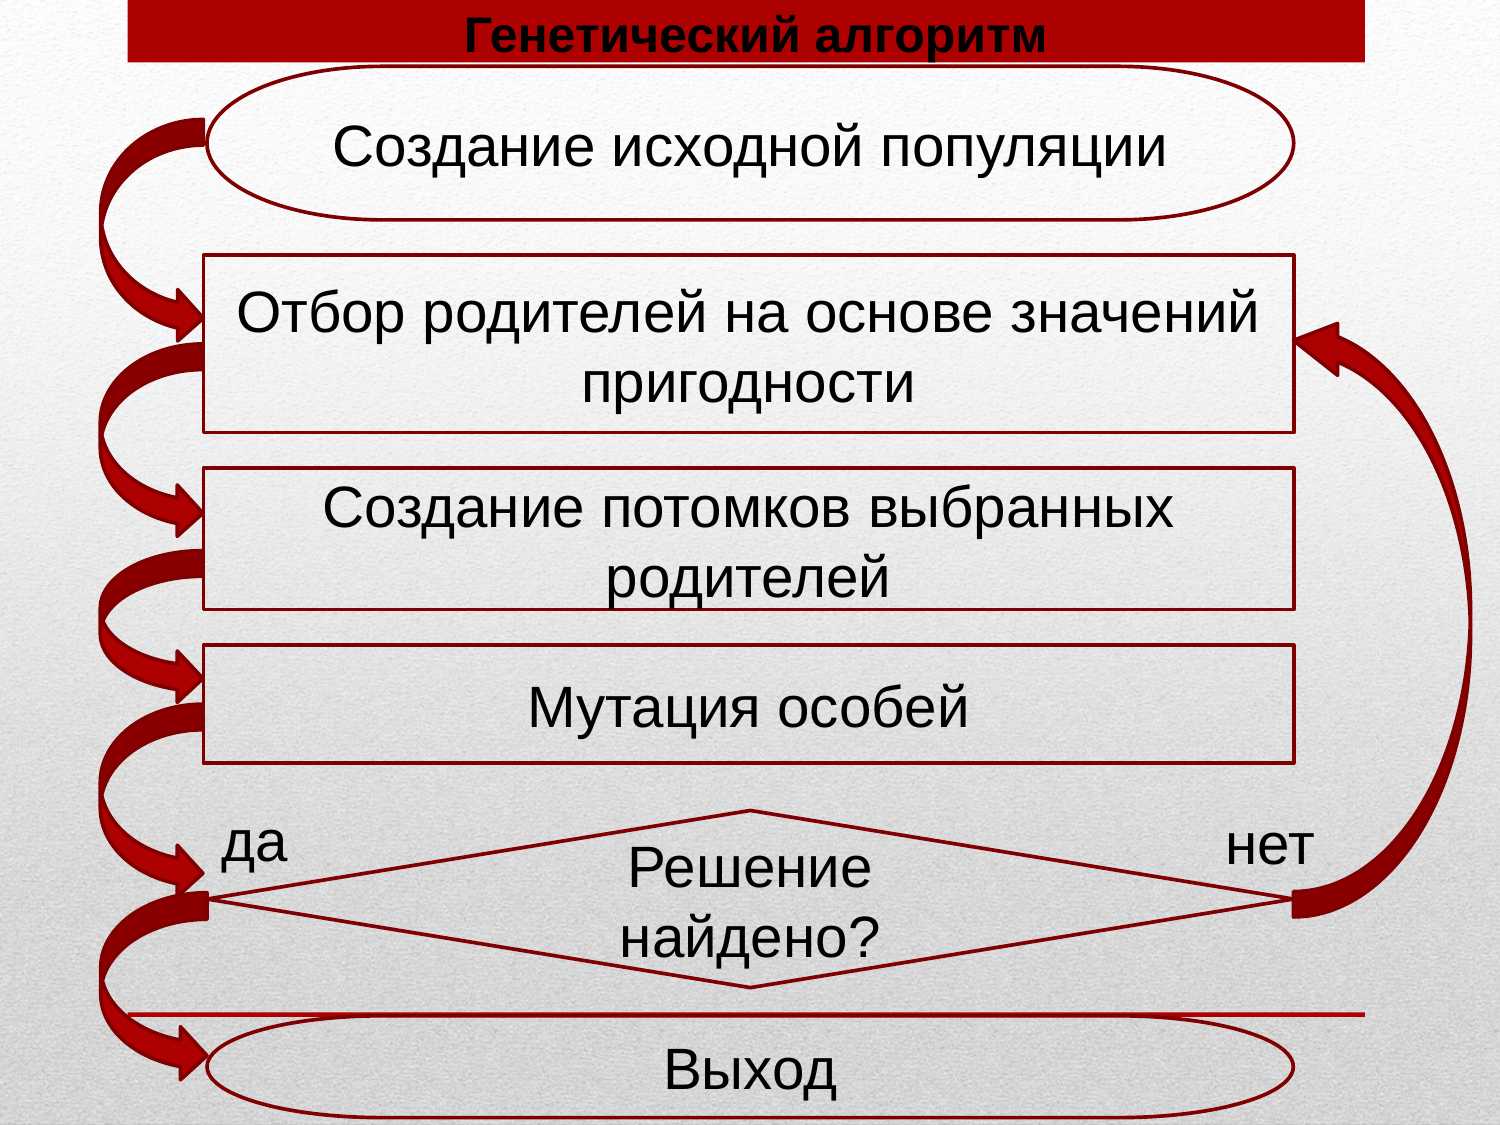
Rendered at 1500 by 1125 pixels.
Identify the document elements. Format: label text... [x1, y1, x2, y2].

text_box нет [1210, 798, 1350, 884]
text_box Генетический алгоритм [336, 0, 1176, 71]
text_box [98, 117, 206, 343]
text_box [98, 342, 205, 538]
text_box [98, 702, 205, 894]
text_box [98, 548, 205, 705]
text_box Создание исходной популяции [205, 67, 1296, 222]
text_box Выход [205, 1013, 1296, 1120]
text_box Создание потомков выбранных родителей [202, 466, 1296, 611]
text_box Мутация особей [202, 643, 1296, 765]
text_box [1291, 321, 1473, 919]
text_box [98, 890, 209, 1082]
text_box да [206, 795, 325, 881]
text_box Решение найдено? [209, 808, 1296, 990]
text_box Отбор родителей на основе значений пригодности [202, 253, 1296, 434]
